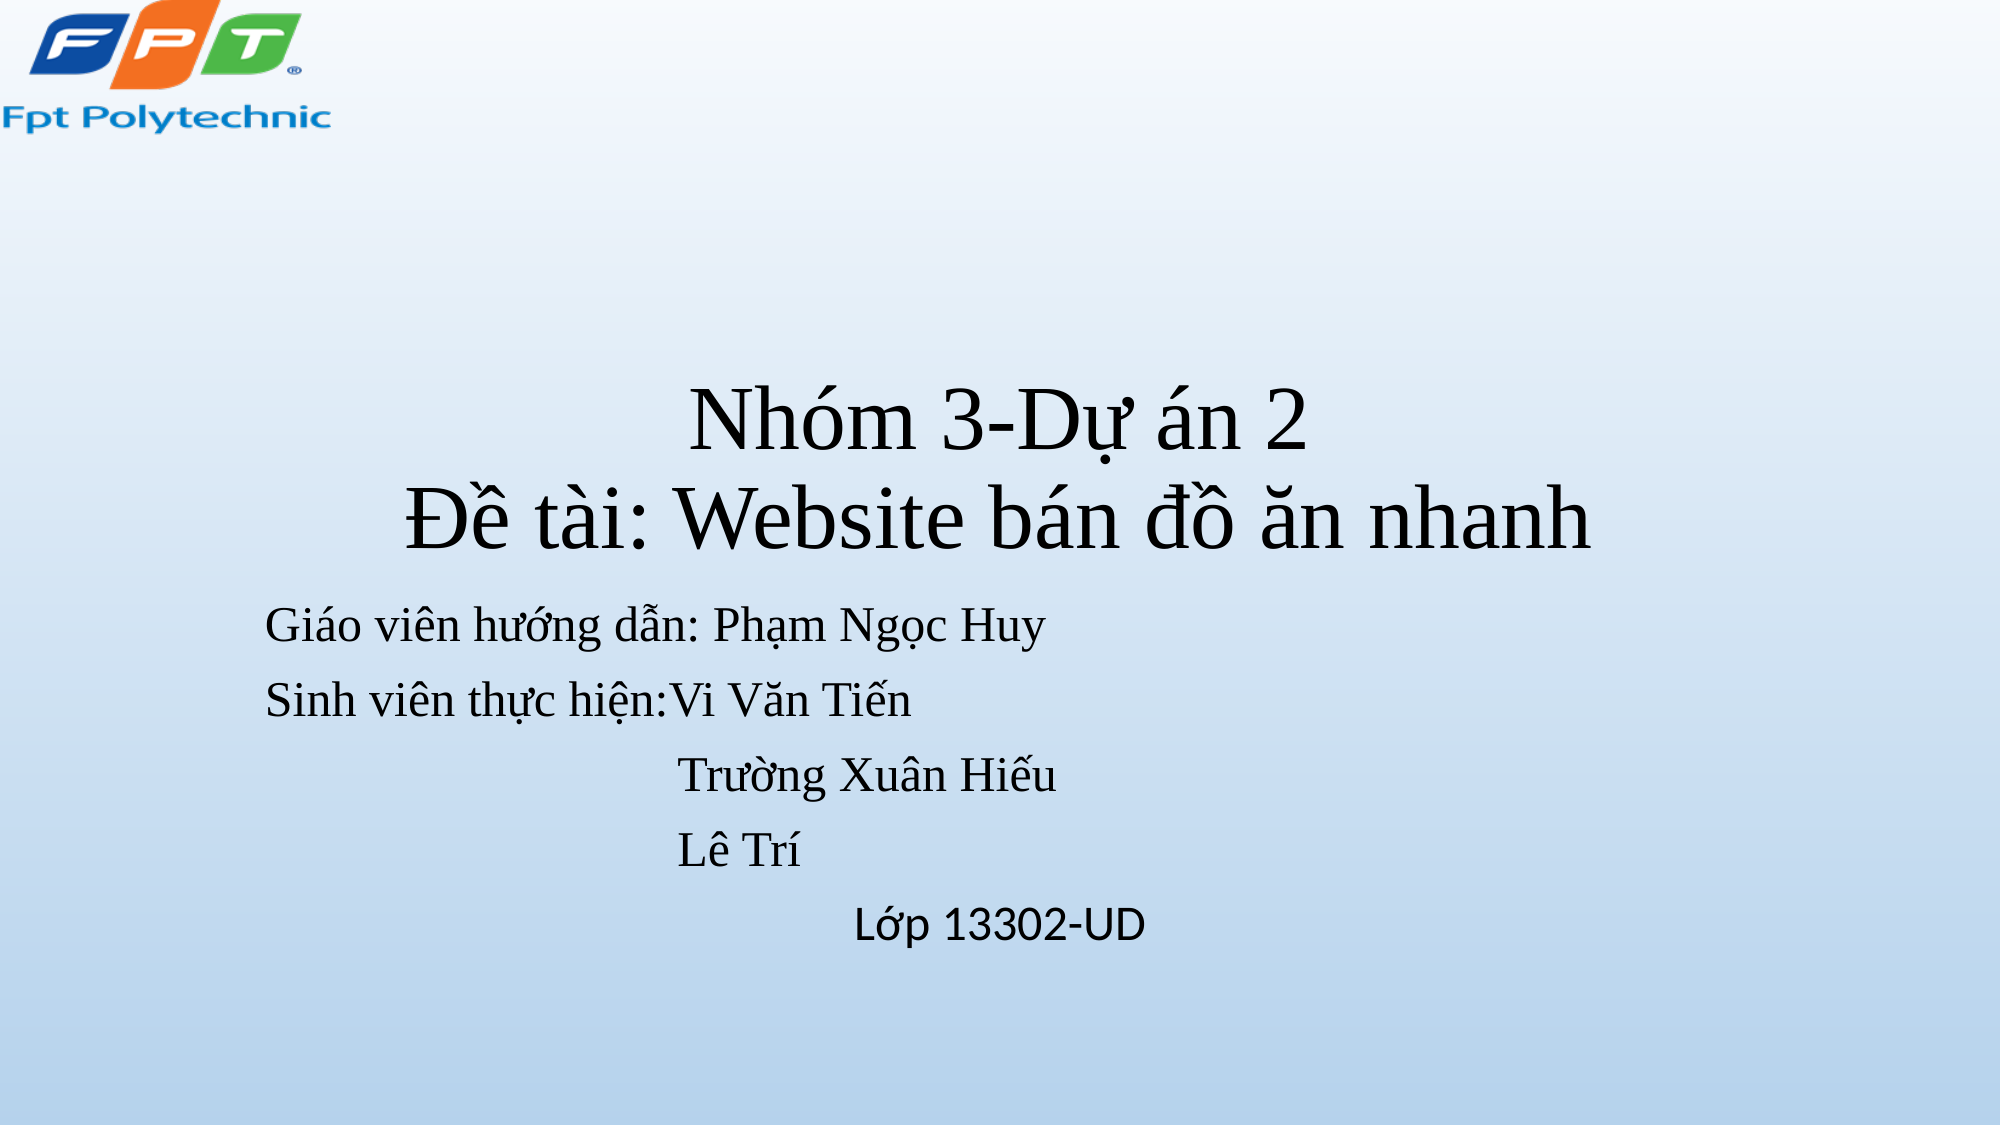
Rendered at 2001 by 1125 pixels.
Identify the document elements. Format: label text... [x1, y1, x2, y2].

picture [0, 0, 331, 137]
title Nhóm 3-Dự án 2 Đề tài: Website bán đồ ăn nhanh [249, 184, 1750, 576]
subtitle Giáo viên hướng dẫn: Phạm Ngọc Huy Sinh viên thực hiện:Vi Văn Tiến Trường Xuân Hiếu Lê Trí Lớp 13302-UD [249, 590, 1750, 863]
